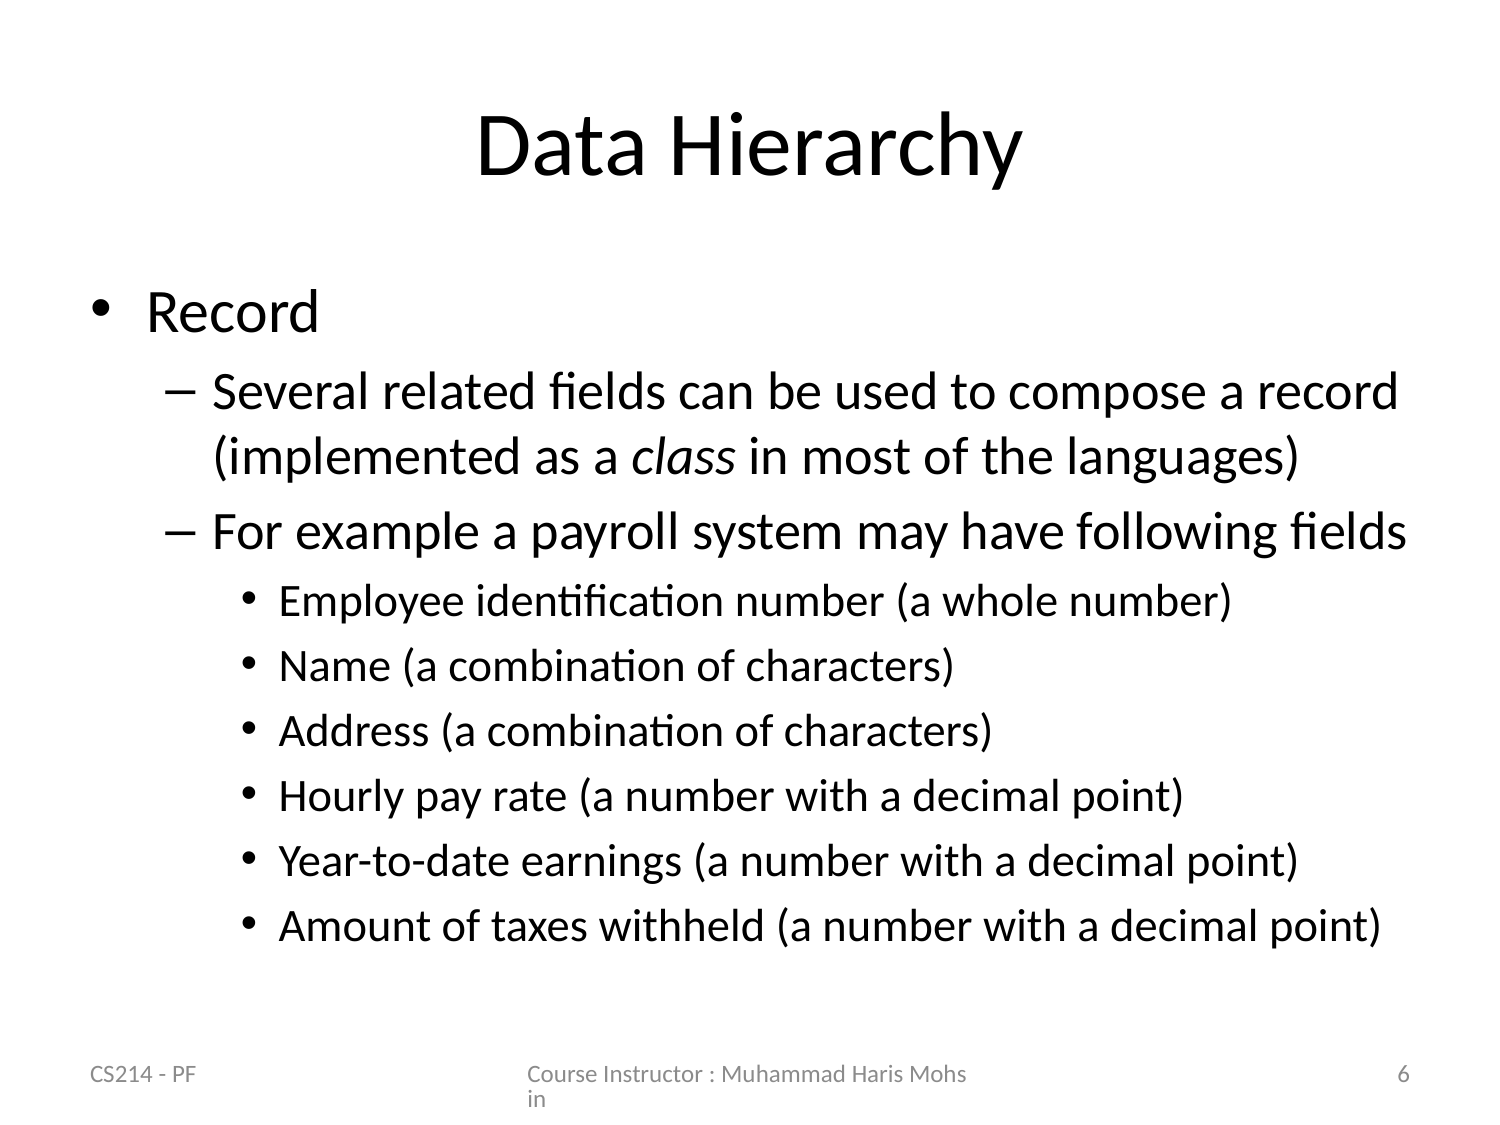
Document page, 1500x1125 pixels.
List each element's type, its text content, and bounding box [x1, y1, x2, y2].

list Record Several related fields can be used to compose a record (implemented as a class in most of the languages) For example a payroll system may have following fields Employee identification number (a whole number) Name (a combination of characters) Address (a combination of characters) Hourly pay rate (a number with a decimal point) Year-to-date earnings (a number with a decimal point) Amount of taxes withheld (a number with a decimal point) [75, 262, 1425, 1005]
footer Course Instructor : Muhammad Haris Mohsin [512, 1042, 988, 1103]
slide_number CS214 - PF [75, 1042, 425, 1103]
slide_number 6 [1074, 1042, 1425, 1103]
title Data Hierarchy [75, 45, 1425, 233]
